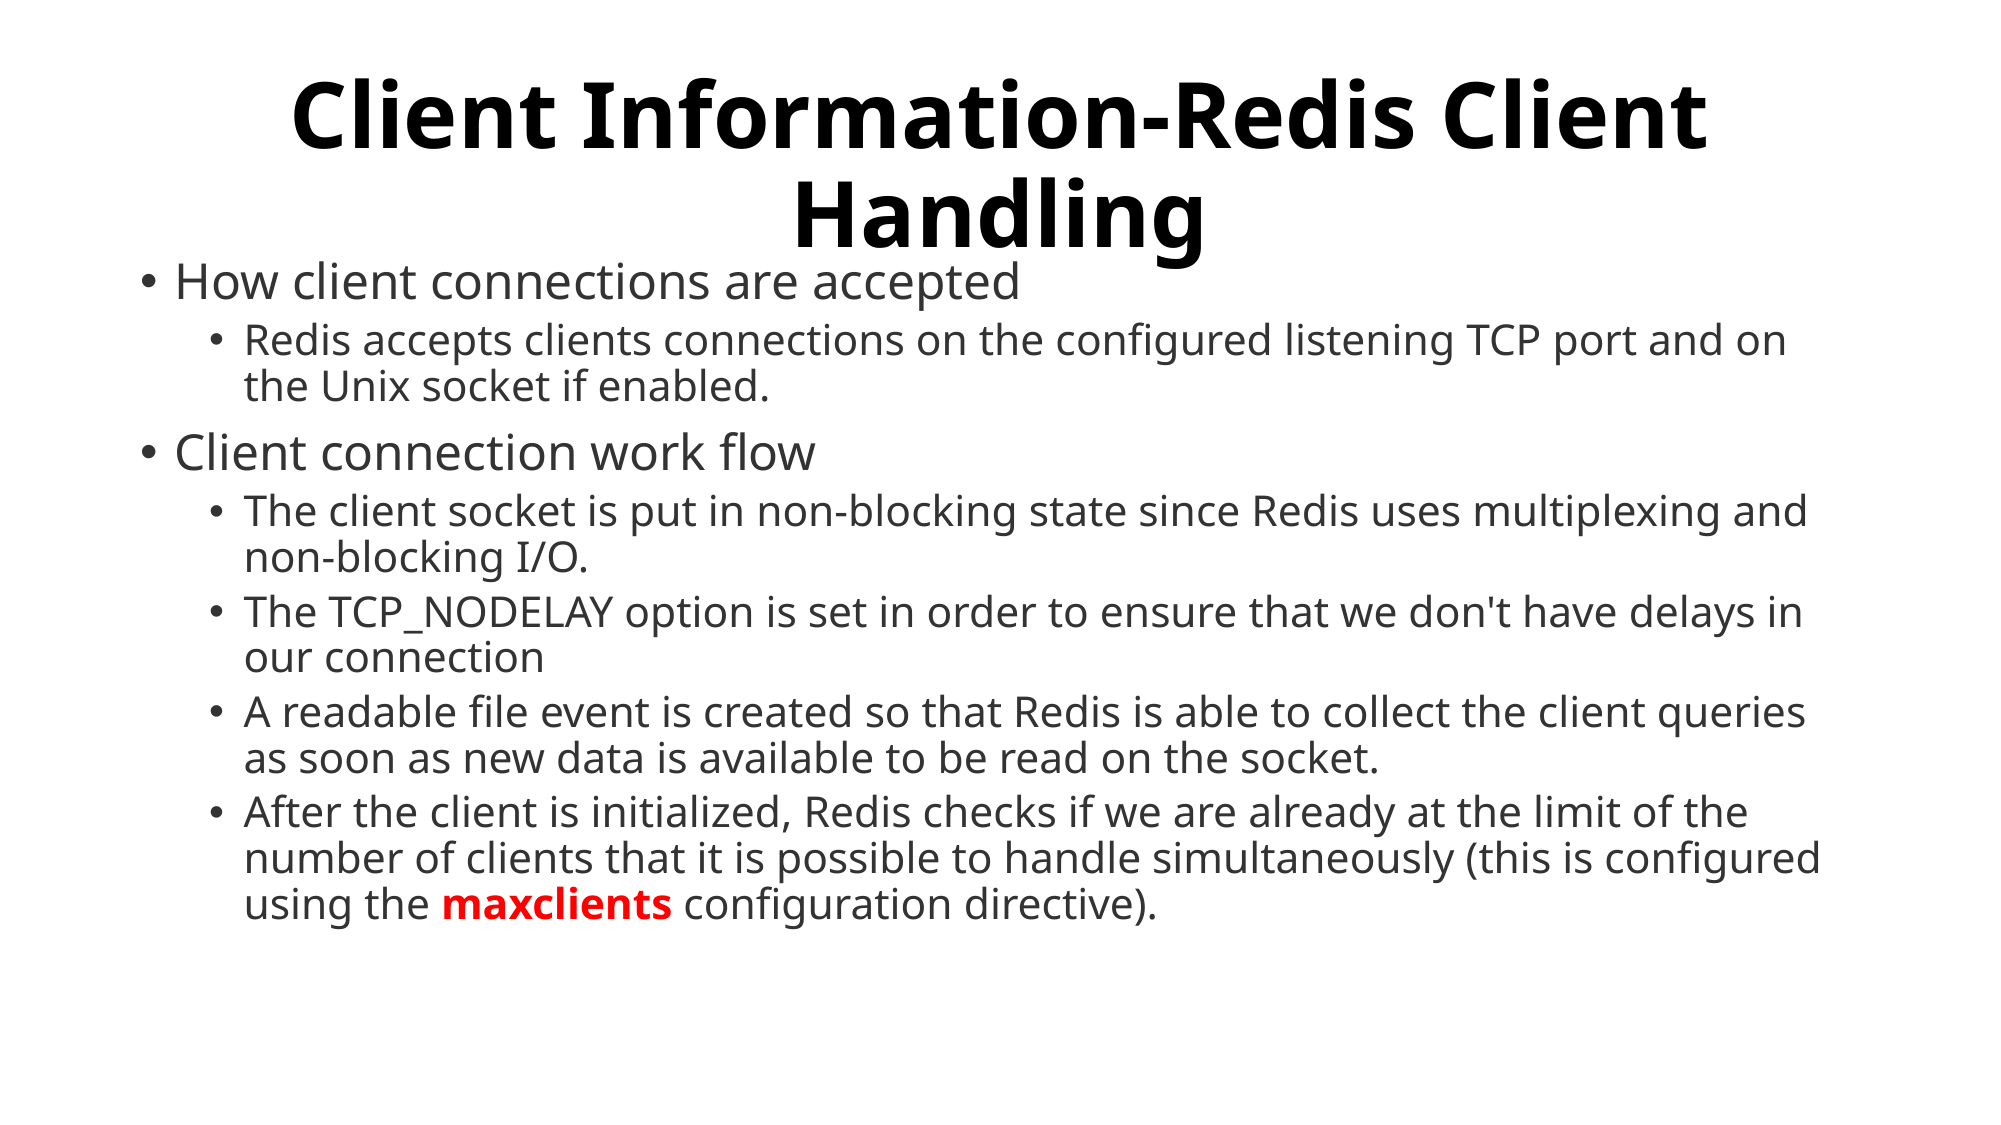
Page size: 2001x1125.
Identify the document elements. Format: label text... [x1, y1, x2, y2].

title Client Information-Redis Client Handling [137, 59, 1863, 249]
list How client connections are accepted Redis accepts clients connections on the configured listening TCP port and on the Unix socket if enabled. Client connection work flow The client socket is put in non-blocking state since Redis uses multiplexing and non-blocking I/O. The TCP_NODELAY option is set in order to ensure that we don't have delays in our connection A readable file event is created so that Redis is able to collect the client queries as soon as new data is available to be read on the socket. After the client is initialized, Redis checks if we are already at the limit of the number of clients that it is possible to handle simultaneously (this is configured using the maxclients configuration directive). [125, 249, 1863, 1042]
